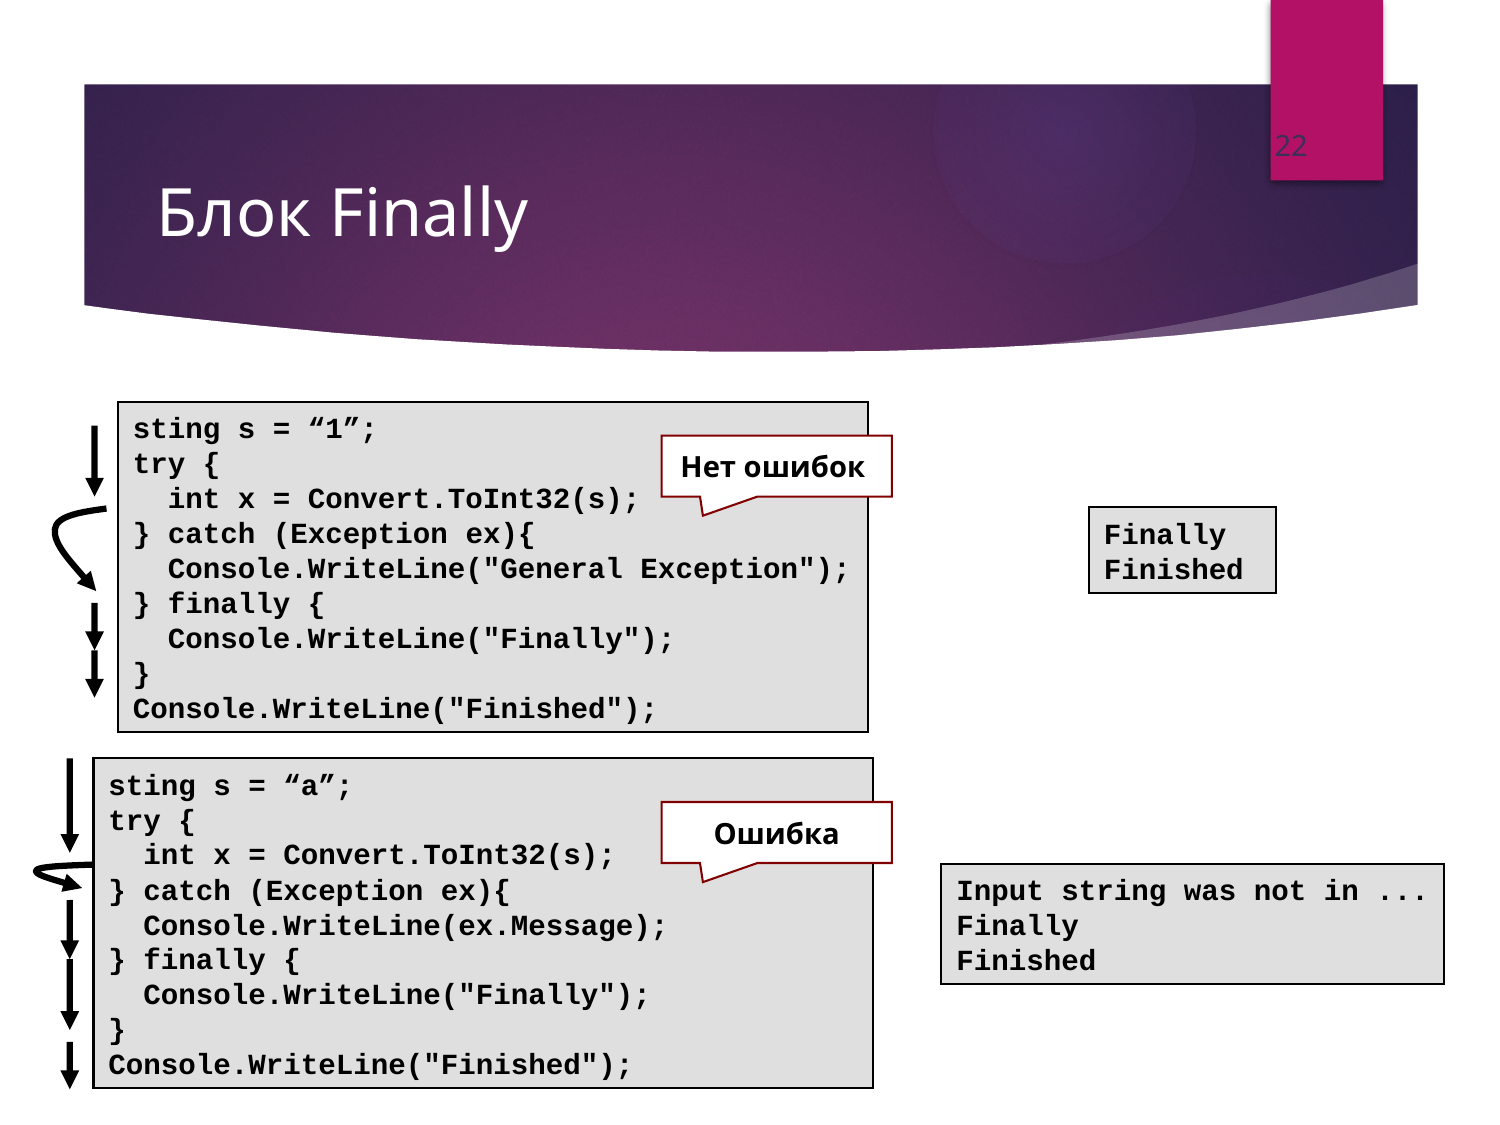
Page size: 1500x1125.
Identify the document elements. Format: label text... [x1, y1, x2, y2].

slide_number 22 [1259, 48, 1390, 175]
text_box Нет ошибок [661, 435, 892, 516]
title Блок Finally [141, 152, 1183, 269]
text_box [63, 959, 77, 1030]
text_box [35, 864, 94, 891]
text_box sting s = “1”; try { int x = Convert.ToInt32(s); } catch (Exception ex){ Console.WriteLine("General Exception"); } finally { Console.WriteLine("Finally"); } Console.WriteLine("Finished"); [118, 402, 869, 732]
text_box [88, 602, 101, 651]
text_box [63, 758, 77, 853]
text_box Input string was not in ... Finally Finished [941, 863, 1444, 984]
text_box [63, 1041, 77, 1090]
text_box [54, 508, 107, 592]
text_box sting s = “a”; try { int x = Convert.ToInt32(s); } catch (Exception ex){ Console.WriteLine(ex.Message); } finally { Console.WriteLine("Finally"); } Console.WriteLine("Finished"); [93, 758, 874, 1089]
text_box [88, 651, 101, 698]
text_box Ошибка [661, 802, 892, 883]
text_box [88, 425, 101, 497]
text_box [63, 899, 77, 959]
text_box Finally Finished [1089, 507, 1277, 593]
